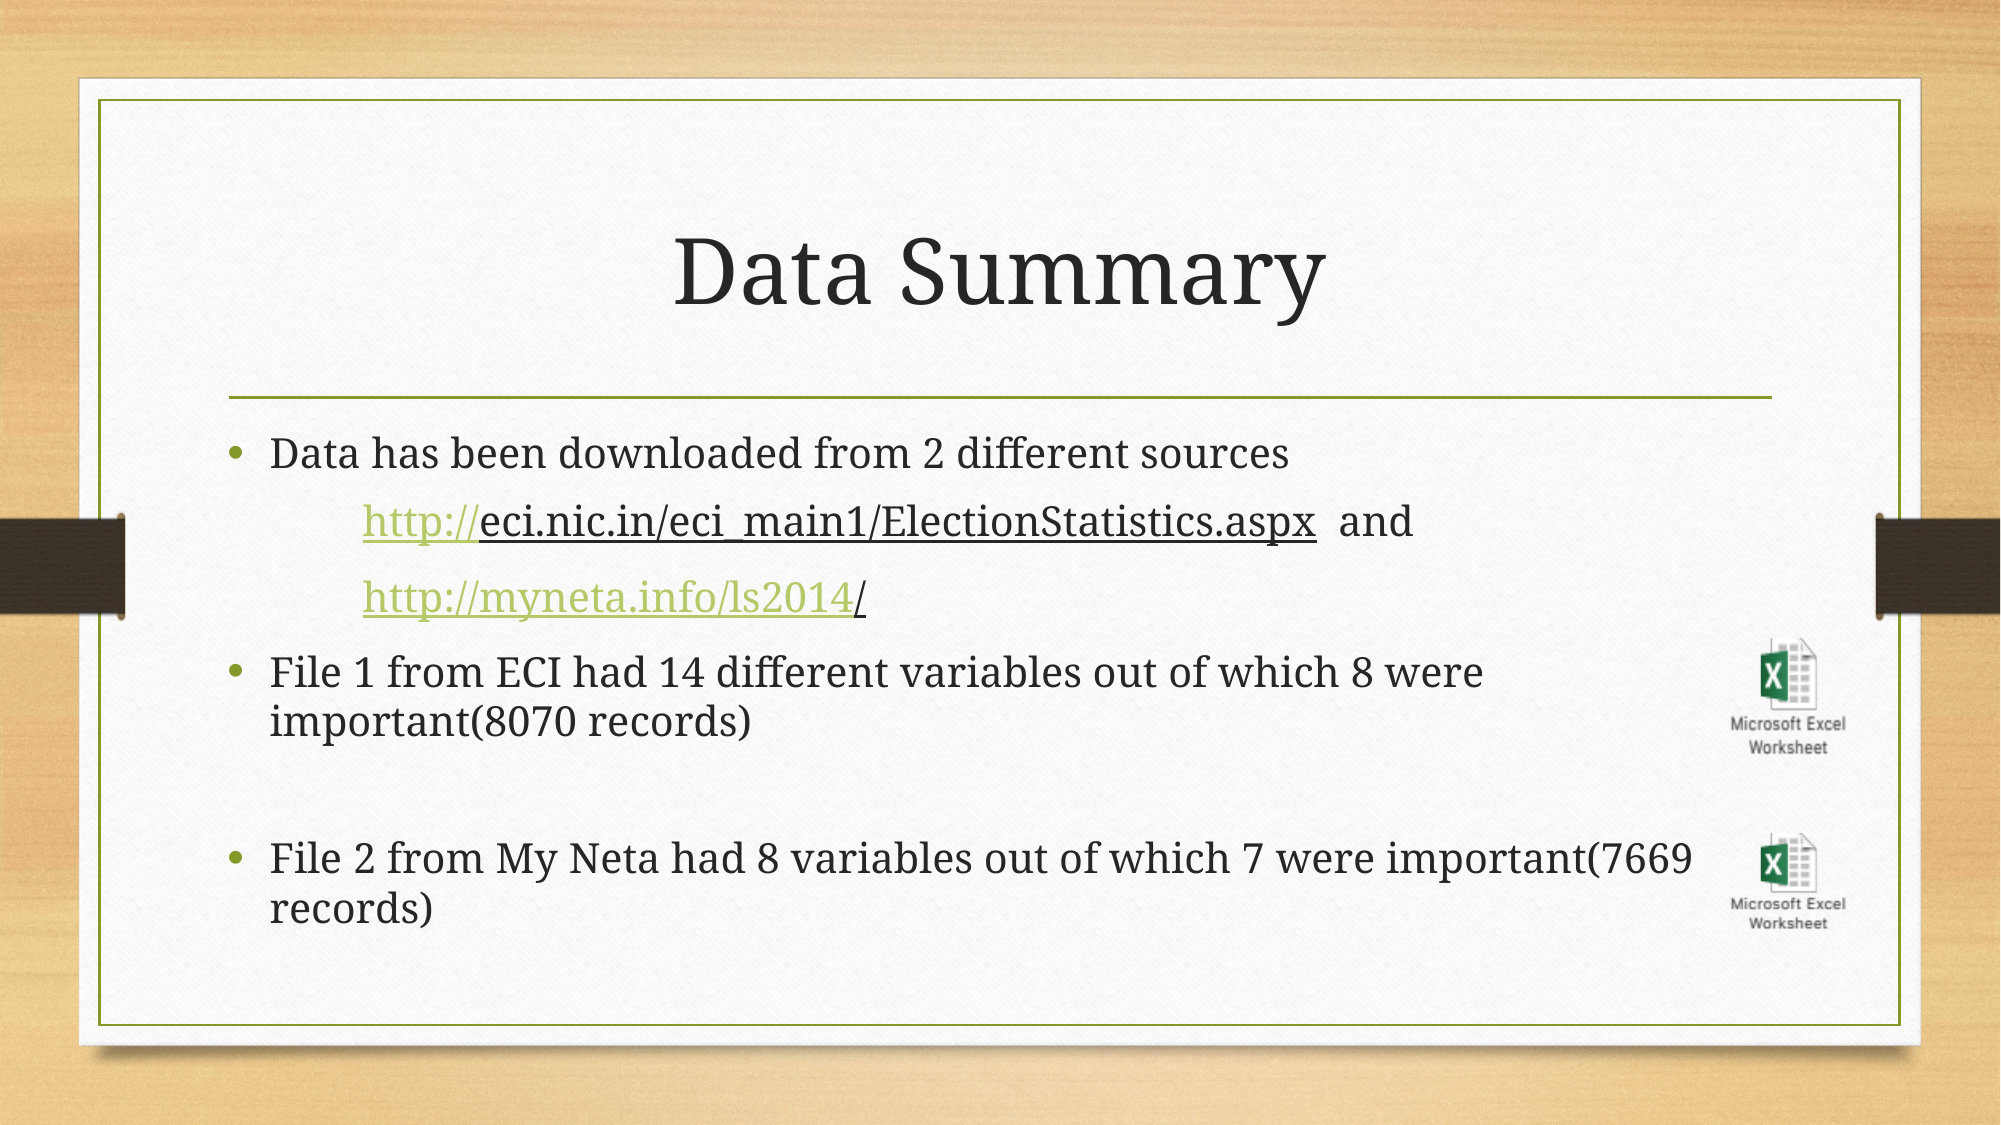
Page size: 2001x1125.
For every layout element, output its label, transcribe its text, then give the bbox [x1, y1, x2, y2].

list Data has been downloaded from 2 different sources http://eci.nic.in/eci_main1/ElectionStatistics.aspx and http://myneta.info/ls2014/ File 1 from ECI had 14 different variables out of which 8 were important(8070 records) File 2 from My Neta had 8 variables out of which 7 were important(7669 records) [212, 419, 1788, 964]
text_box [1708, 638, 1867, 761]
title Data Summary [212, 161, 1788, 375]
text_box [1708, 833, 1867, 935]
picture [0, 0, 2001, 1125]
